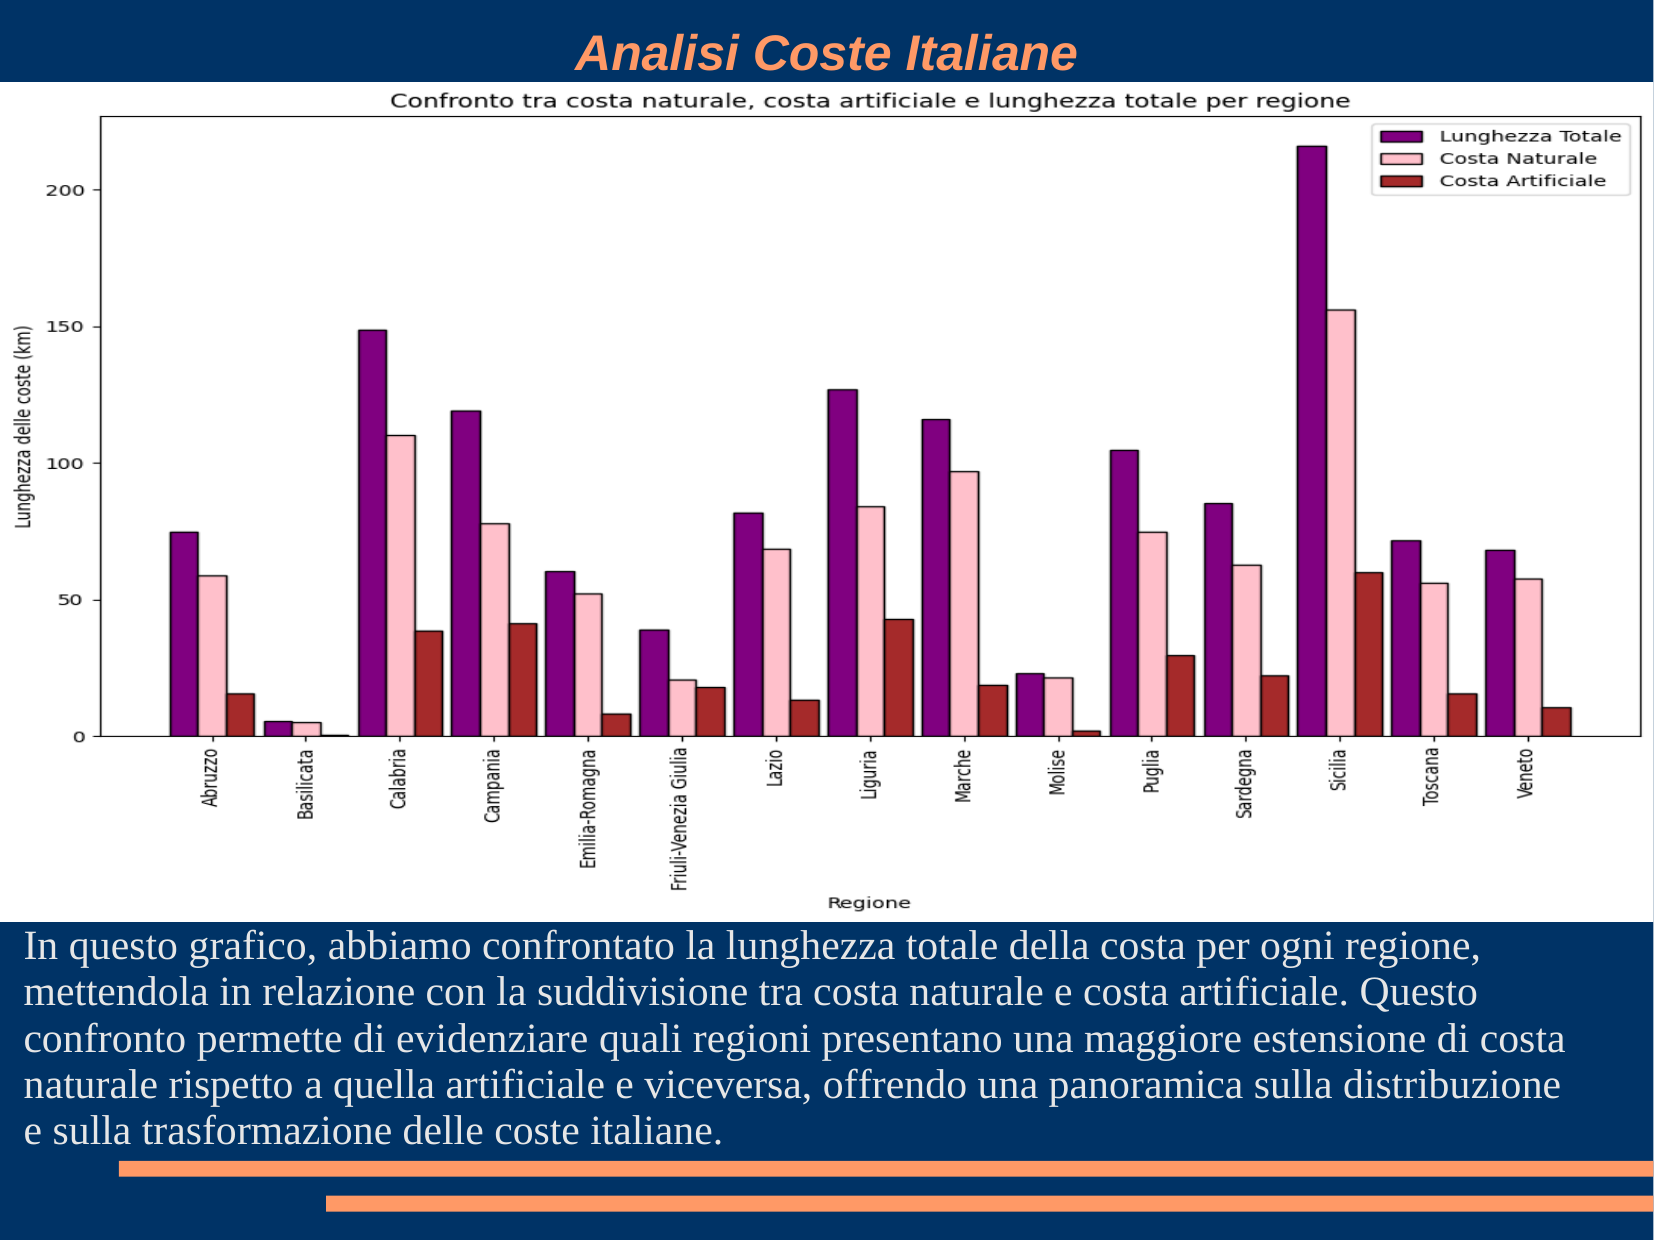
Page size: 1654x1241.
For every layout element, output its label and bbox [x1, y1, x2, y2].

picture [0, 83, 1654, 922]
title [0, 0, 1653, 83]
